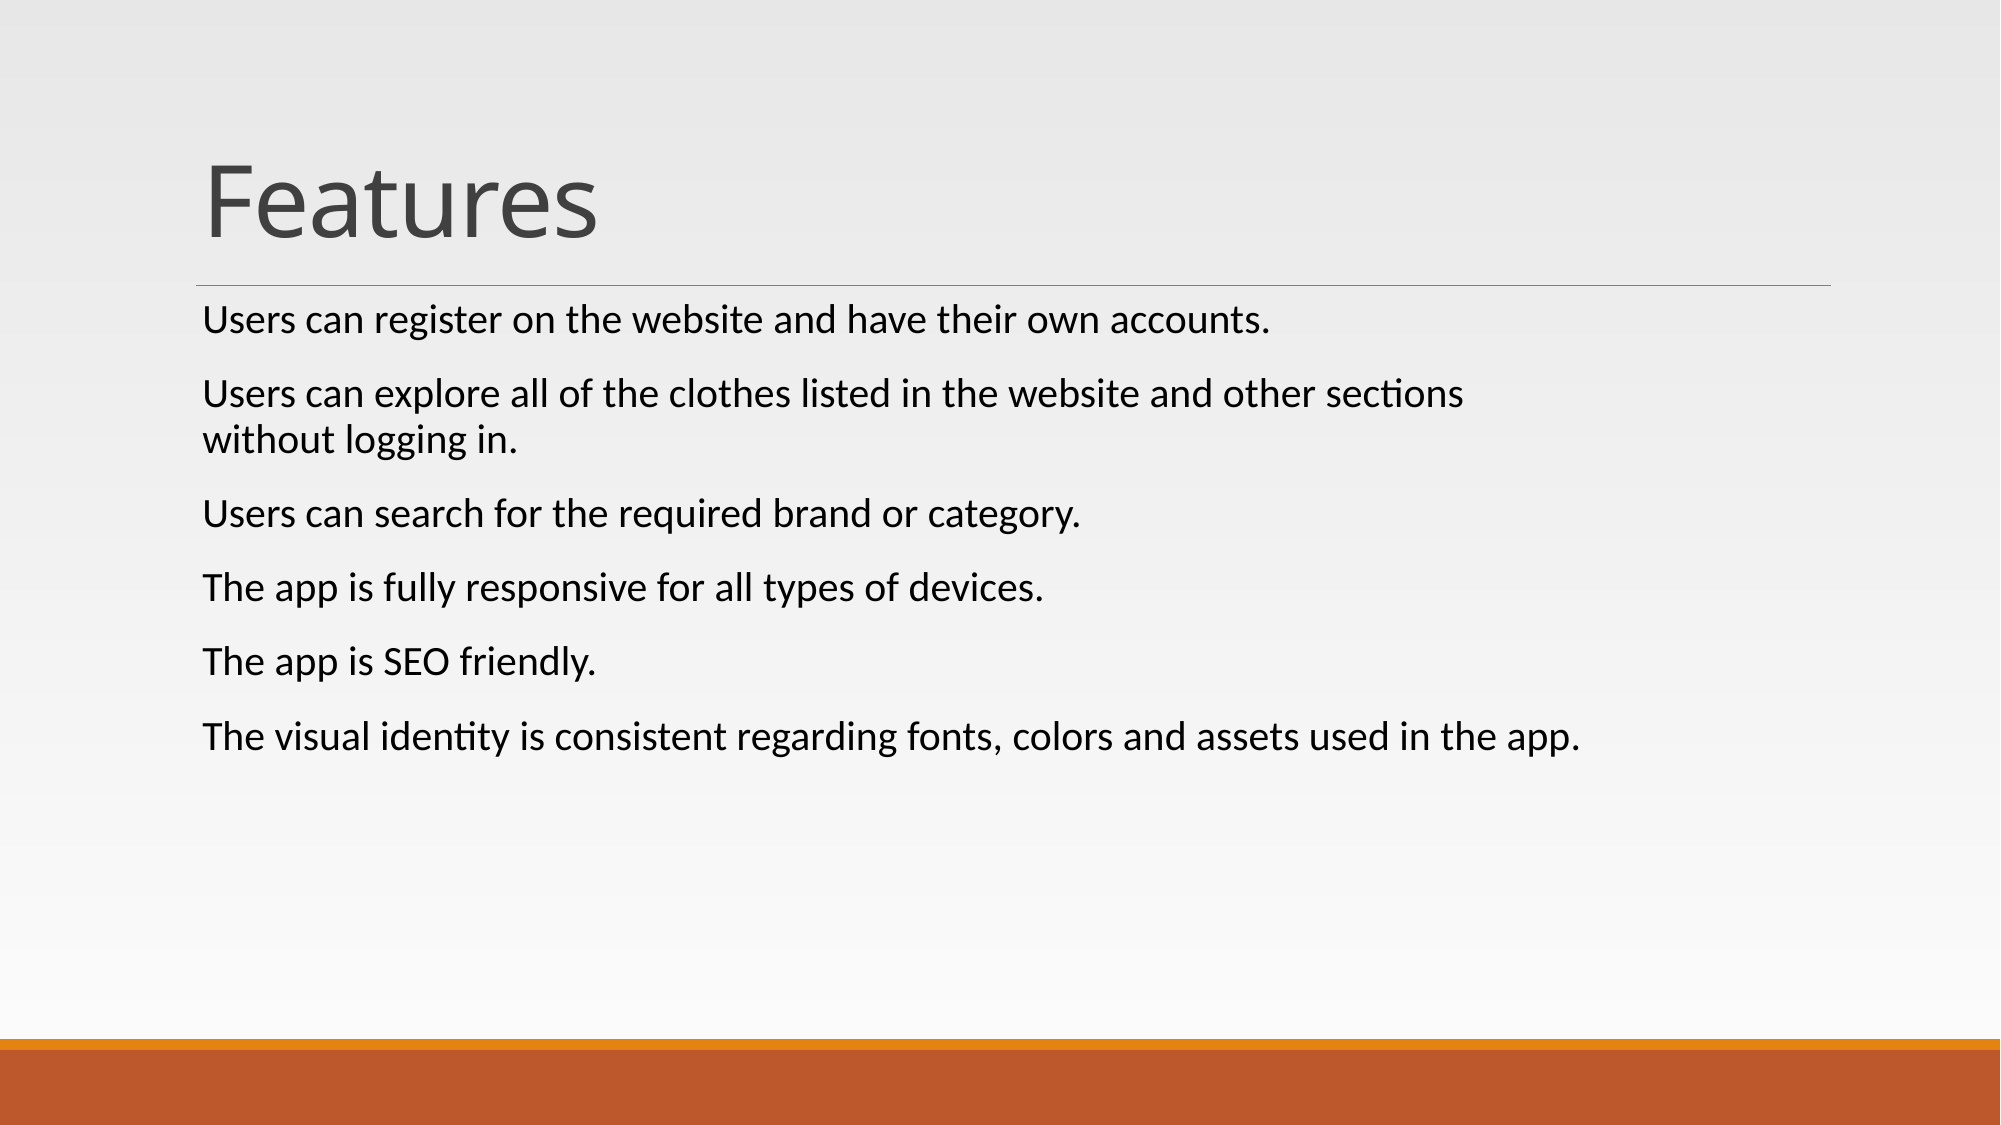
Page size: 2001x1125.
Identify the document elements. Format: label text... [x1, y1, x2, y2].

title Features [187, 18, 1588, 266]
list Users can register on the website and have their own accounts. Users can explore all of the clothes listed in the website and other sections without logging in. Users can search for the required brand or category. The app is fully responsive for all types of devices. The app is SEO friendly. The visual identity is consistent regarding fonts, colors and assets used in the app. [187, 290, 1588, 884]
